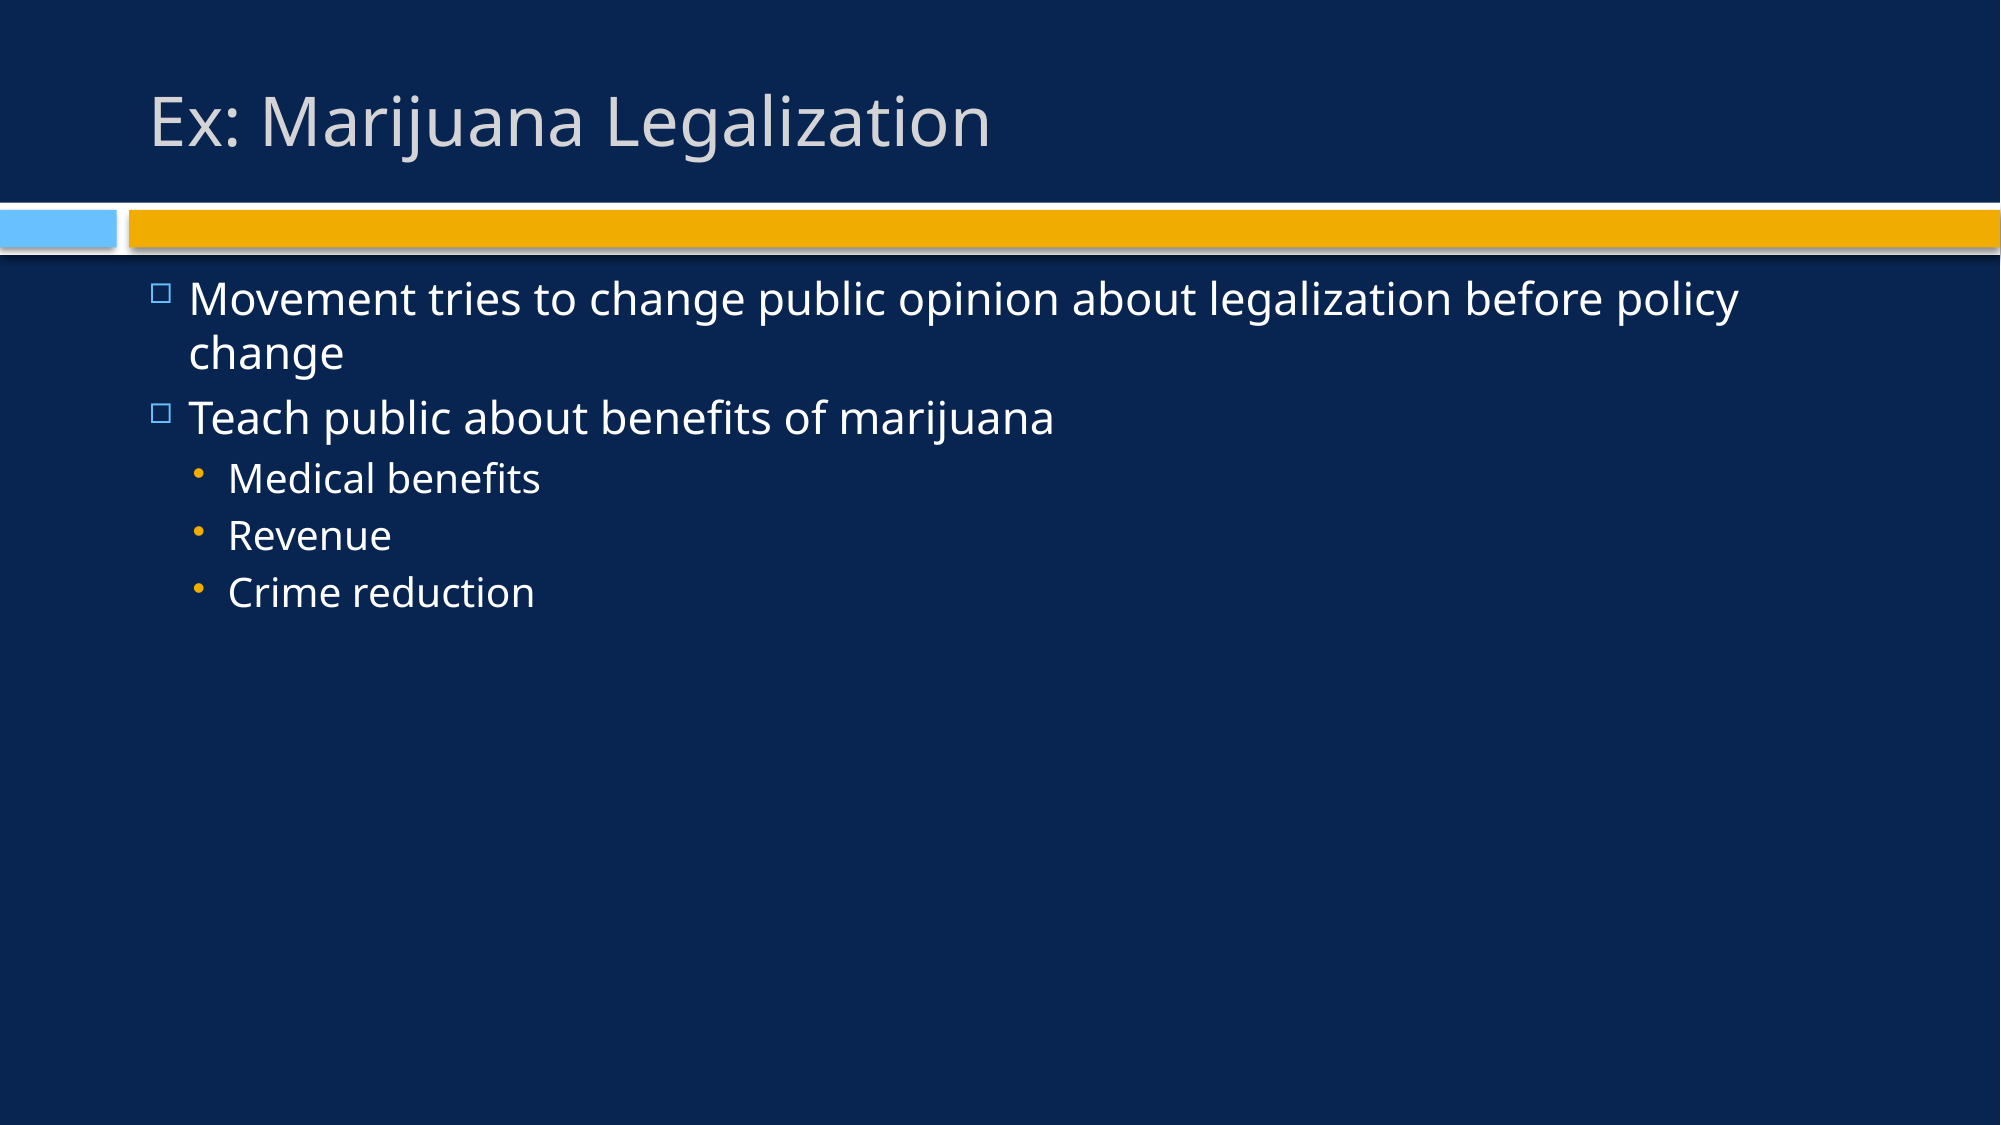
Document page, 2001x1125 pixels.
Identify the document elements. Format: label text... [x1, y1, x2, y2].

title Ex: Marijuana Legalization [133, 37, 1918, 201]
list Movement tries to change public opinion about legalization before policy change Teach public about benefits of marijuana Medical benefits Revenue Crime reduction [133, 262, 1918, 1001]
